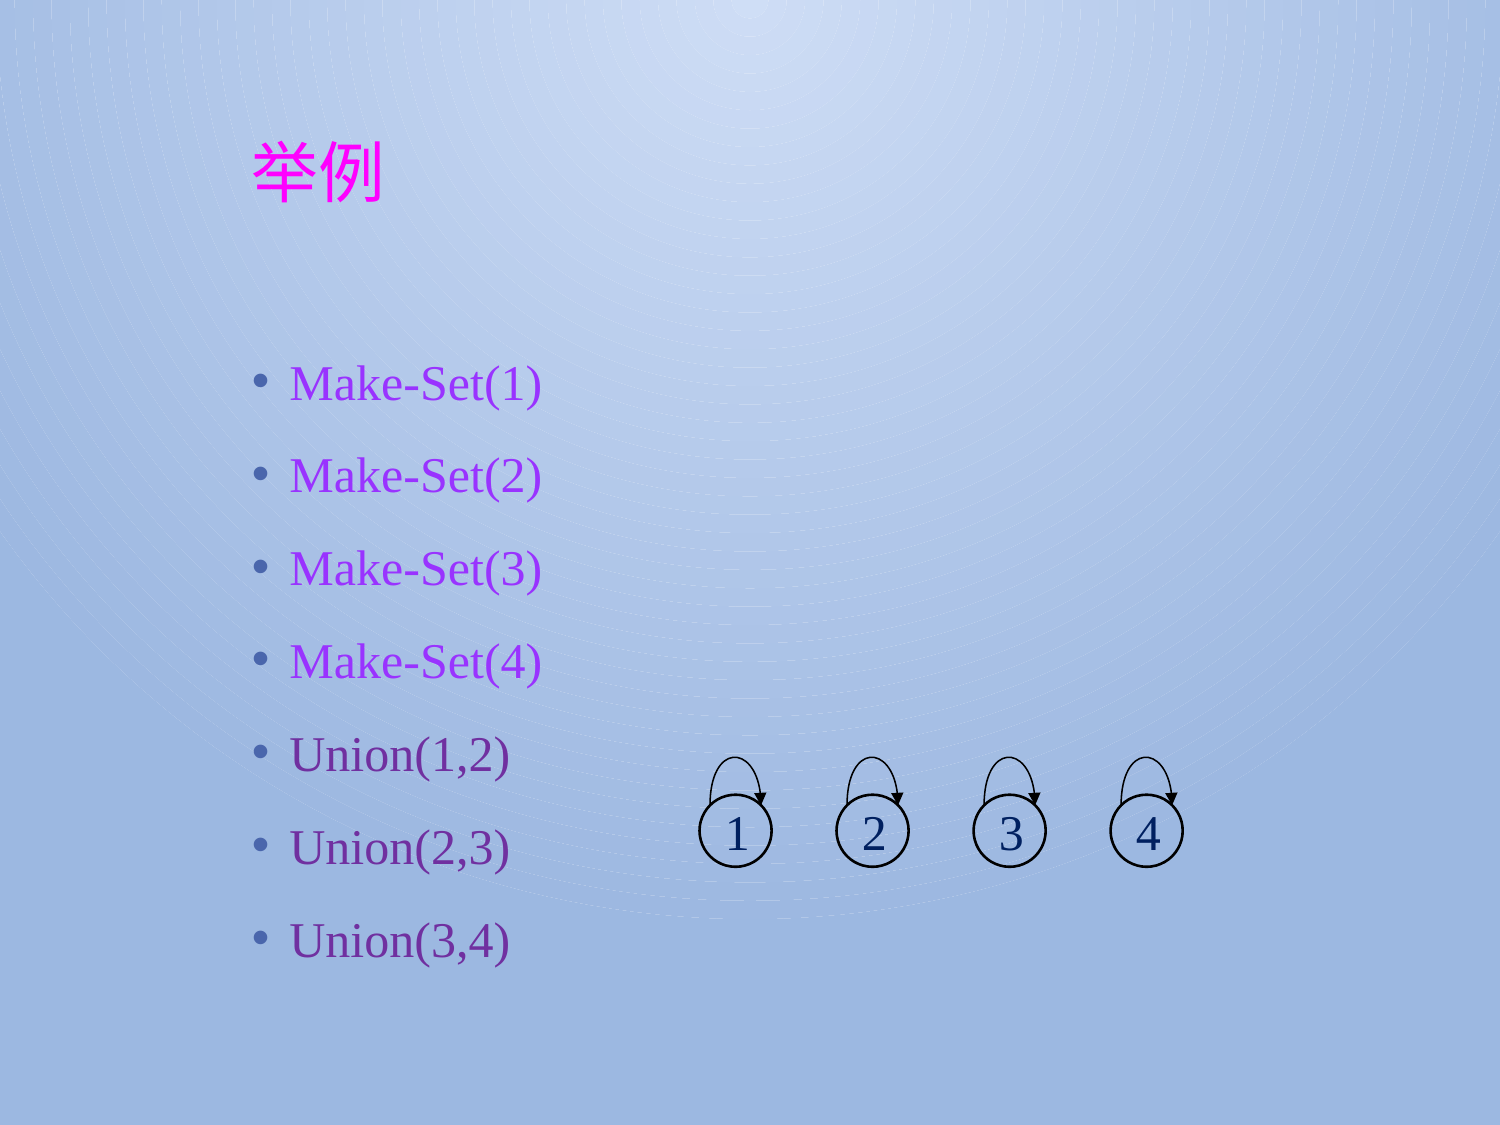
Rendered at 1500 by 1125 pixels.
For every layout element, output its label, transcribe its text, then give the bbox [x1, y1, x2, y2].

title 举例 [236, 131, 1315, 305]
text_box 3 [972, 793, 1047, 869]
list Make-Set(1) Make-Set(2) Make-Set(3) Make-Set(4) Union(1,2) Union(2,3) Union(3,4) [236, 330, 635, 993]
text_box 2 [835, 793, 910, 869]
text_box 1 [698, 793, 773, 869]
text_box 4 [1109, 793, 1184, 869]
